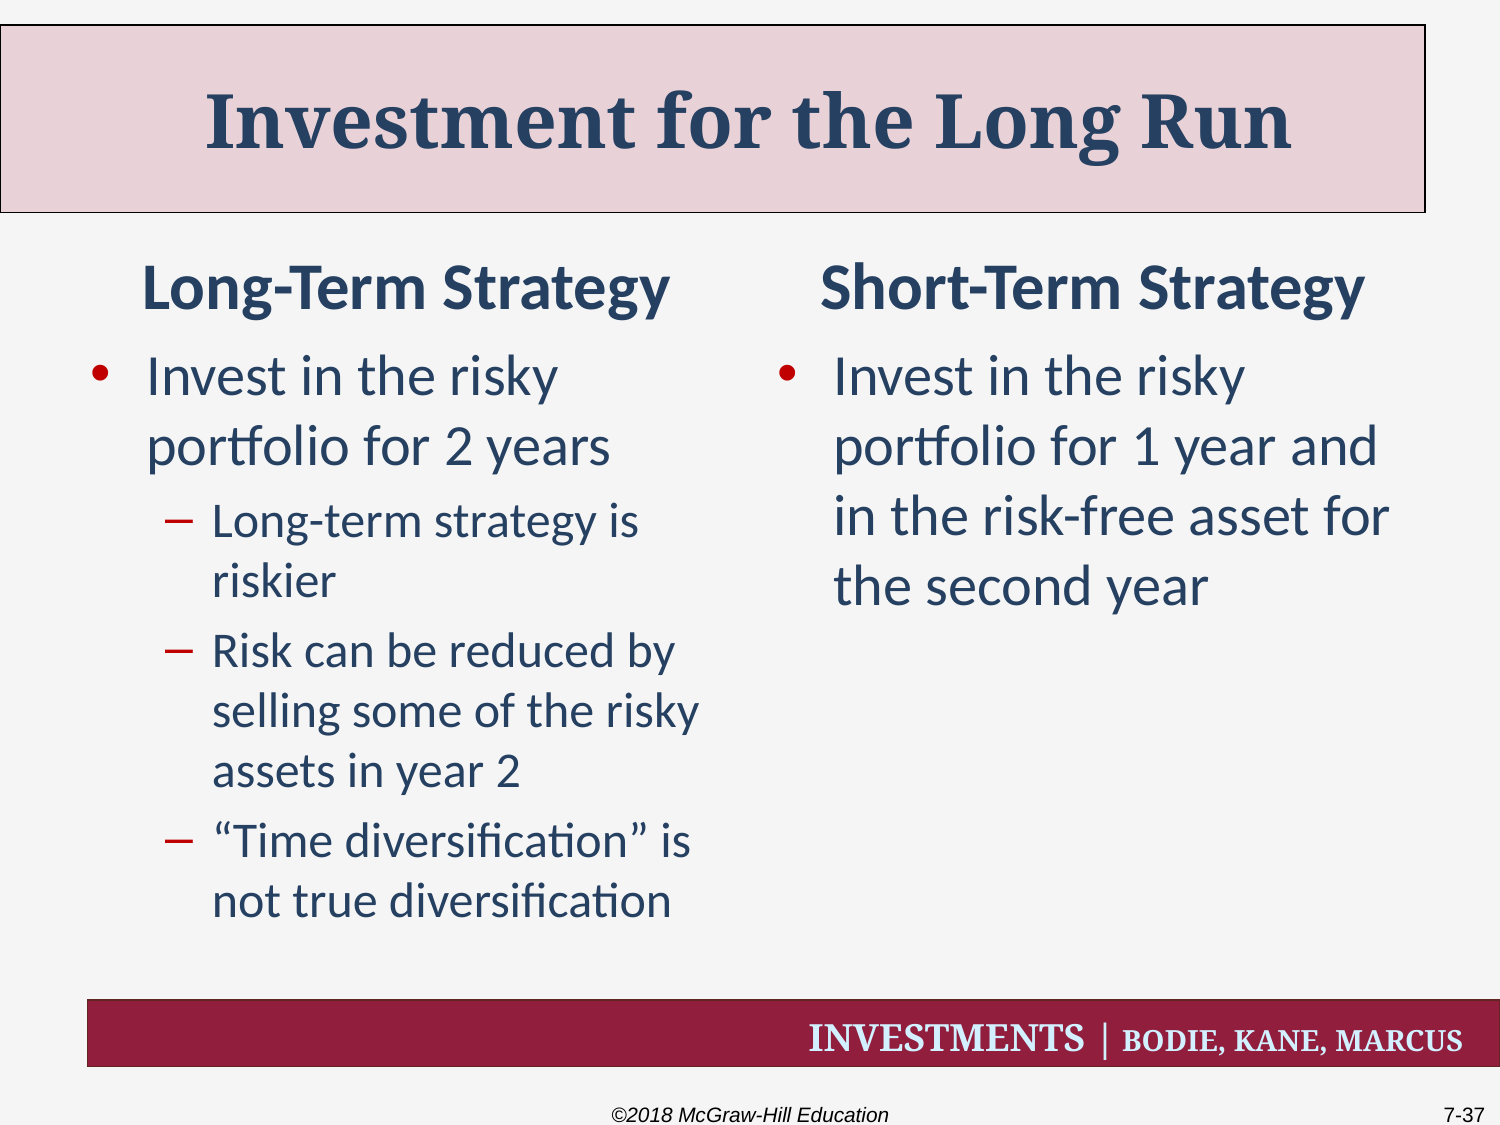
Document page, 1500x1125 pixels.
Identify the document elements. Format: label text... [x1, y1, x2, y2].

list Short-Term Strategy [761, 226, 1425, 330]
list Long-Term Strategy [75, 226, 739, 331]
list Invest in the risky portfolio for 1 year and in the risk-free asset for the second year [761, 330, 1425, 1005]
slide_number 7-37 [1162, 1102, 1500, 1125]
title Investment for the Long Run [75, 12, 1425, 226]
footer ©2018 McGraw-Hill Education [496, 1102, 1004, 1125]
list Invest in the risky portfolio for 2 years Long-term strategy is riskier Risk can be reduced by selling some of the risky assets in year 2 “Time diversification” is not true diversification [75, 330, 738, 1005]
